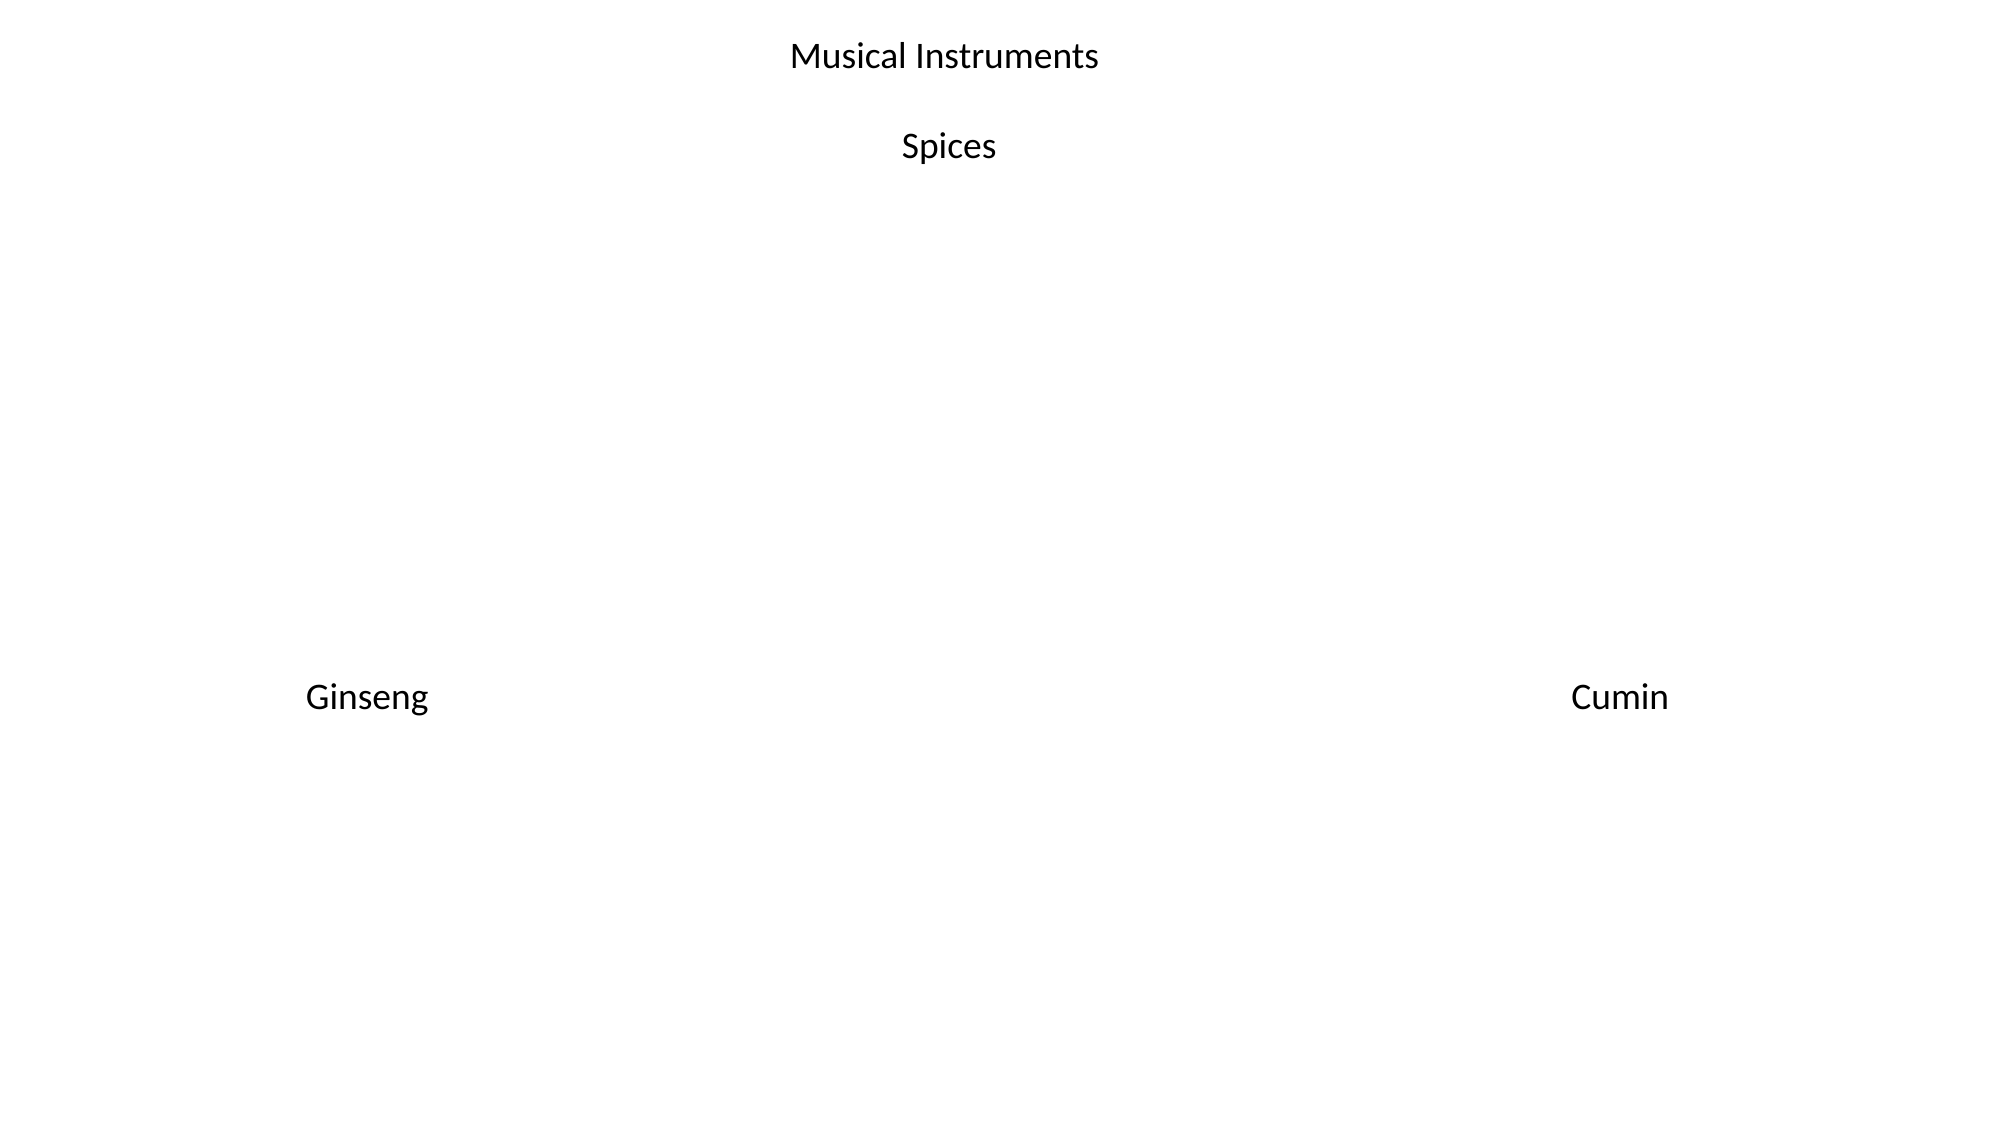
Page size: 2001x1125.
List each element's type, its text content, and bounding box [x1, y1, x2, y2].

text_box Musical Instruments Spices [291, 23, 1608, 173]
text_box Cumin [1198, 664, 1684, 724]
text_box Ginseng [291, 664, 777, 724]
